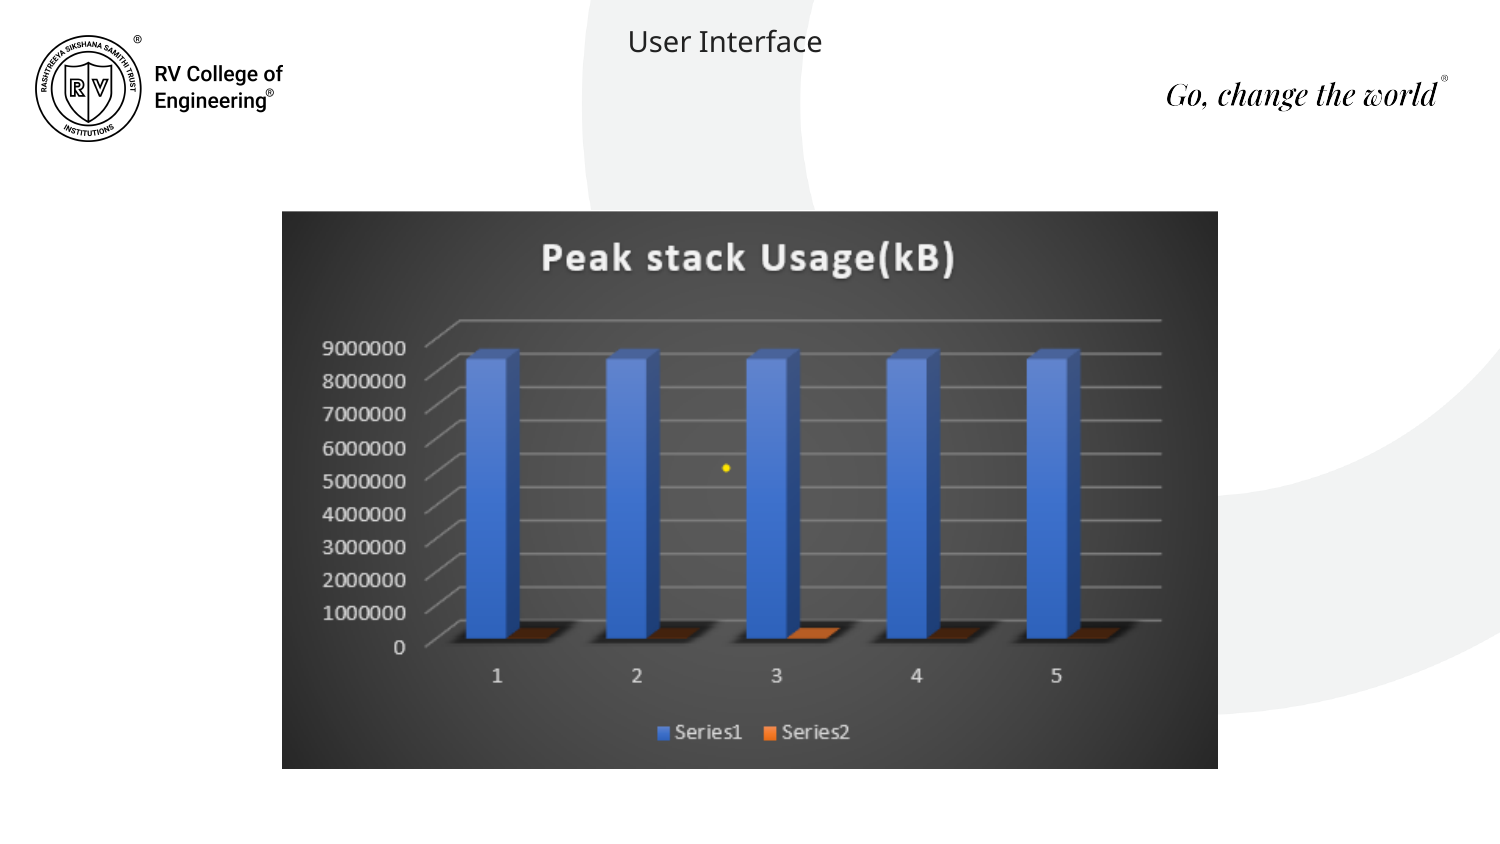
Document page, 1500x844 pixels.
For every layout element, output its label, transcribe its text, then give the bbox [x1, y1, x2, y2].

picture [0, 0, 1500, 844]
text_box User Interface [213, 15, 1176, 101]
